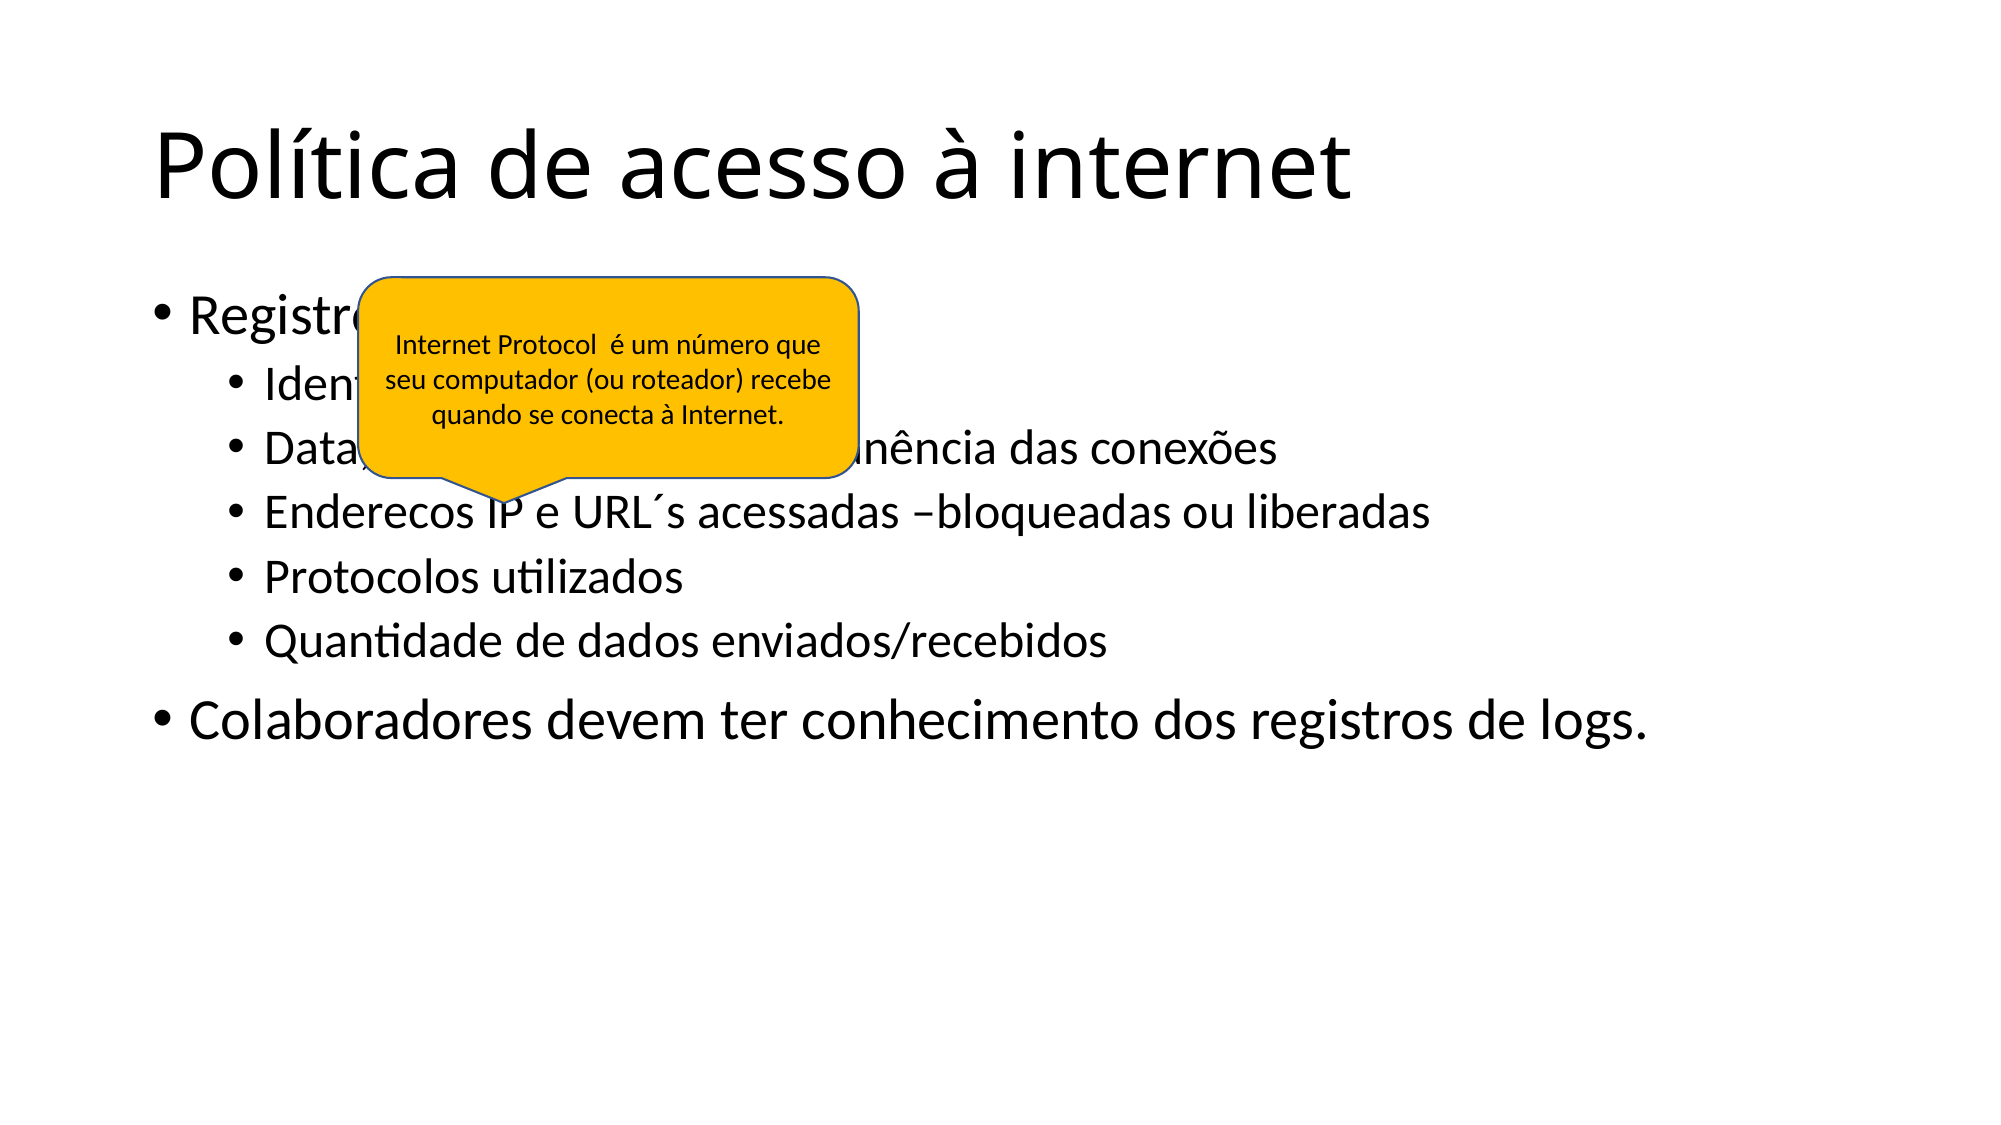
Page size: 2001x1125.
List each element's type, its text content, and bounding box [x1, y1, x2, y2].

title Política de acesso à internet [137, 59, 1863, 276]
list Registros de logs: Identidade do usuário Data, hora e tempo de permanência das conexões Enderecos IP e URL´s acessadas –bloqueadas ou liberadas Protocolos utilizados Quantidade de dados enviados/recebidos Colaboradores devem ter conhecimento dos registros de logs. [137, 276, 1863, 991]
text_box Internet Protocol é um número que seu computador (ou roteador) recebe quando se conecta à Internet. [356, 276, 860, 505]
